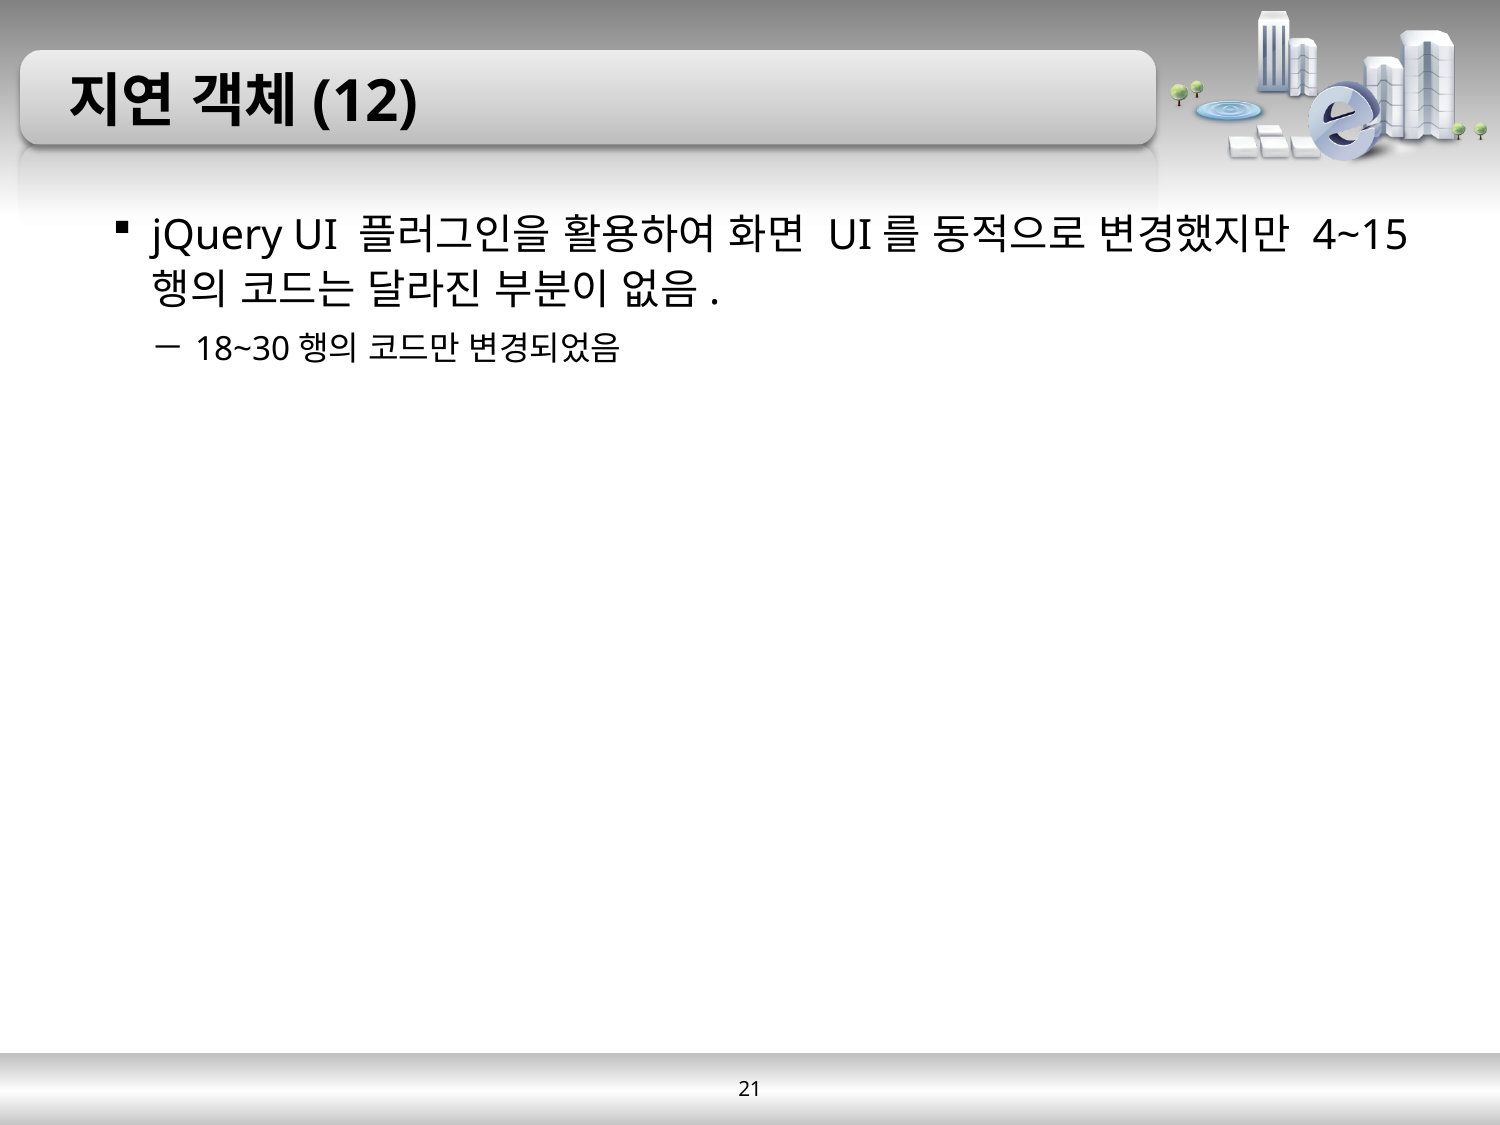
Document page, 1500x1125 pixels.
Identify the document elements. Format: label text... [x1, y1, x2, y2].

picture [9, 46, 1166, 243]
title 지연 객체(12) [52, 55, 1404, 156]
picture [1170, 11, 1487, 177]
list jQuery UI 플러그인을 활용하여 화면 UI를 동적으로 변경했지만 4~15행의 코드는 달라진 부분이 없음. 18~30행의 코드만 변경되었음 [54, 195, 1448, 1036]
